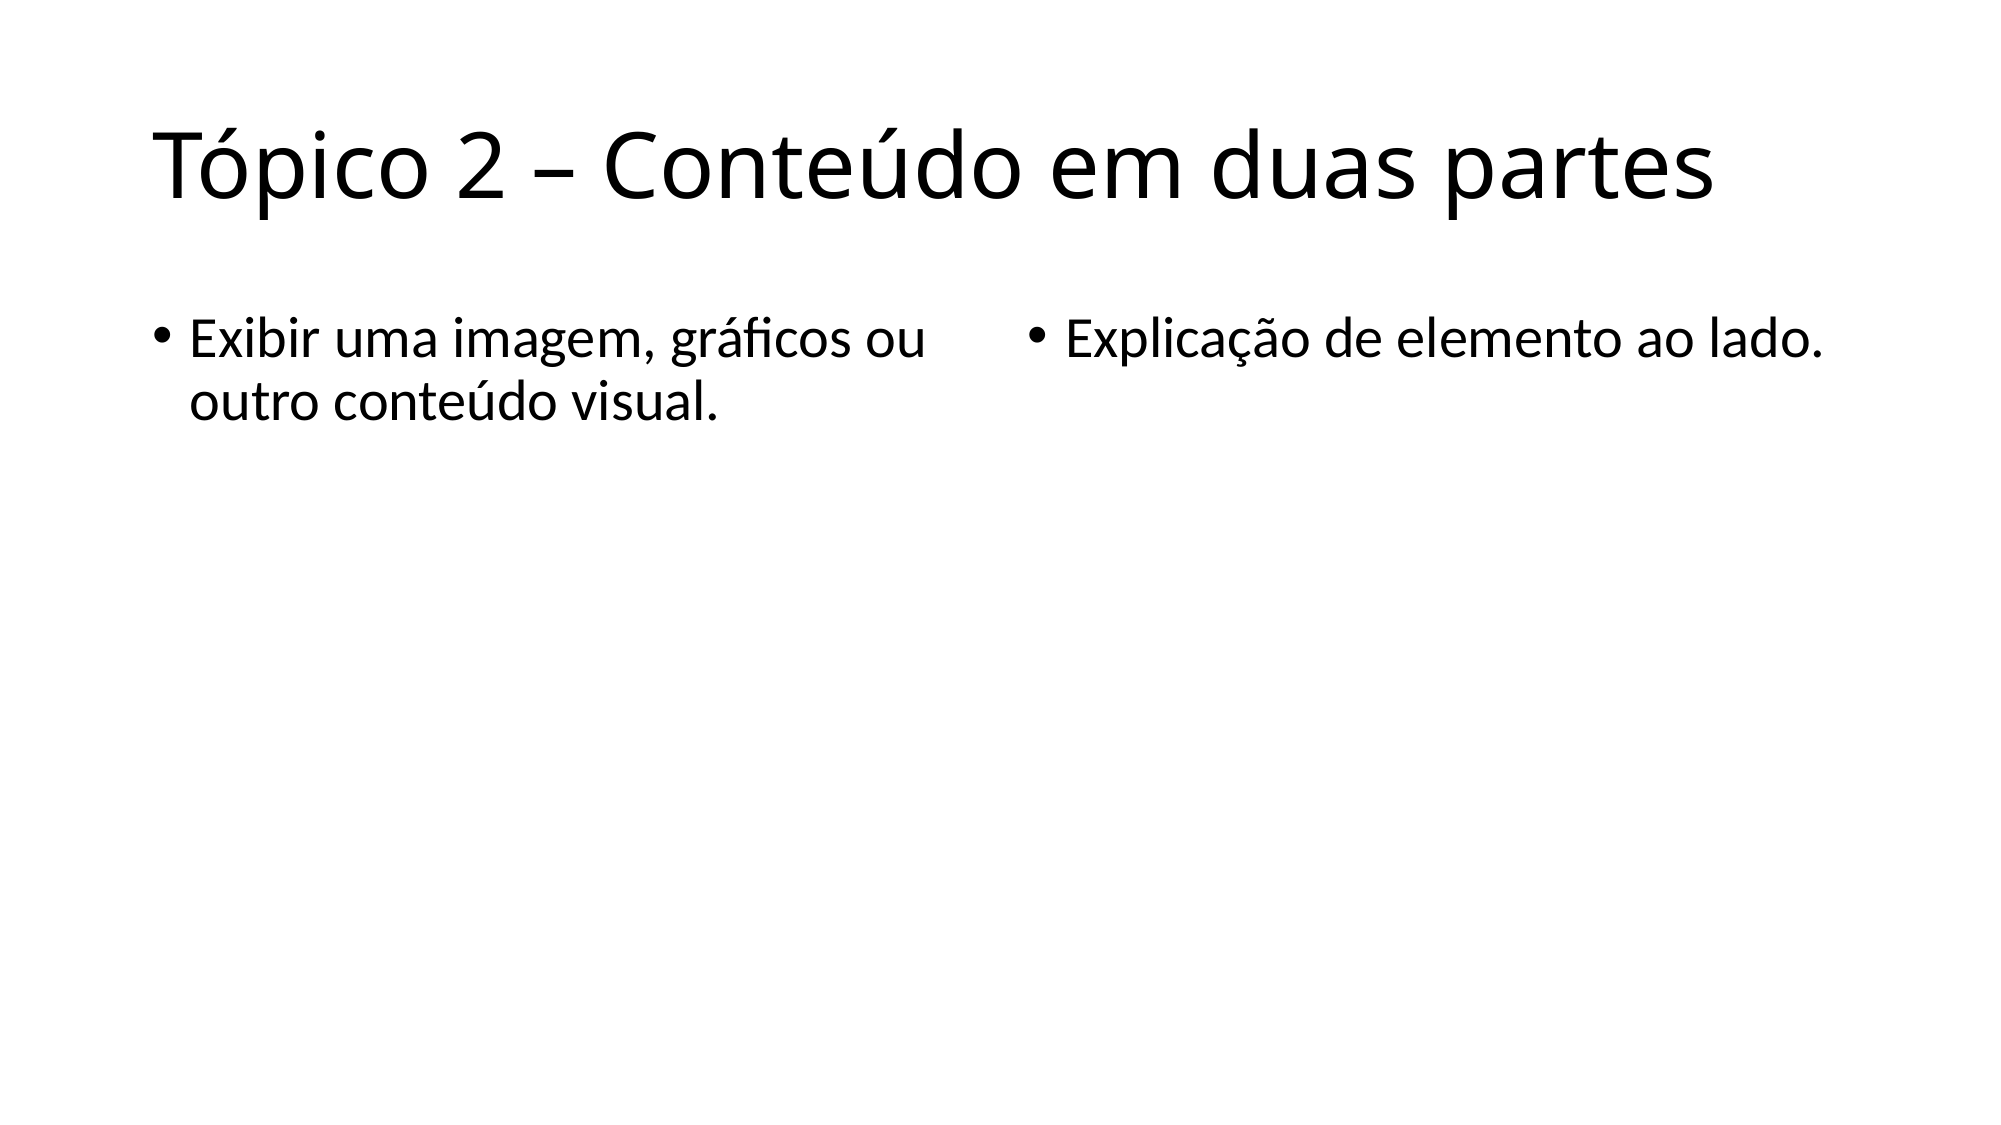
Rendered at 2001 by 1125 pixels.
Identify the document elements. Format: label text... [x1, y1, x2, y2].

title Tópico 2 – Conteúdo em duas partes [137, 59, 1863, 278]
list Explicação de elemento ao lado. [1012, 299, 1863, 1014]
list Exibir uma imagem, gráficos ou outro conteúdo visual. [137, 299, 988, 1014]
